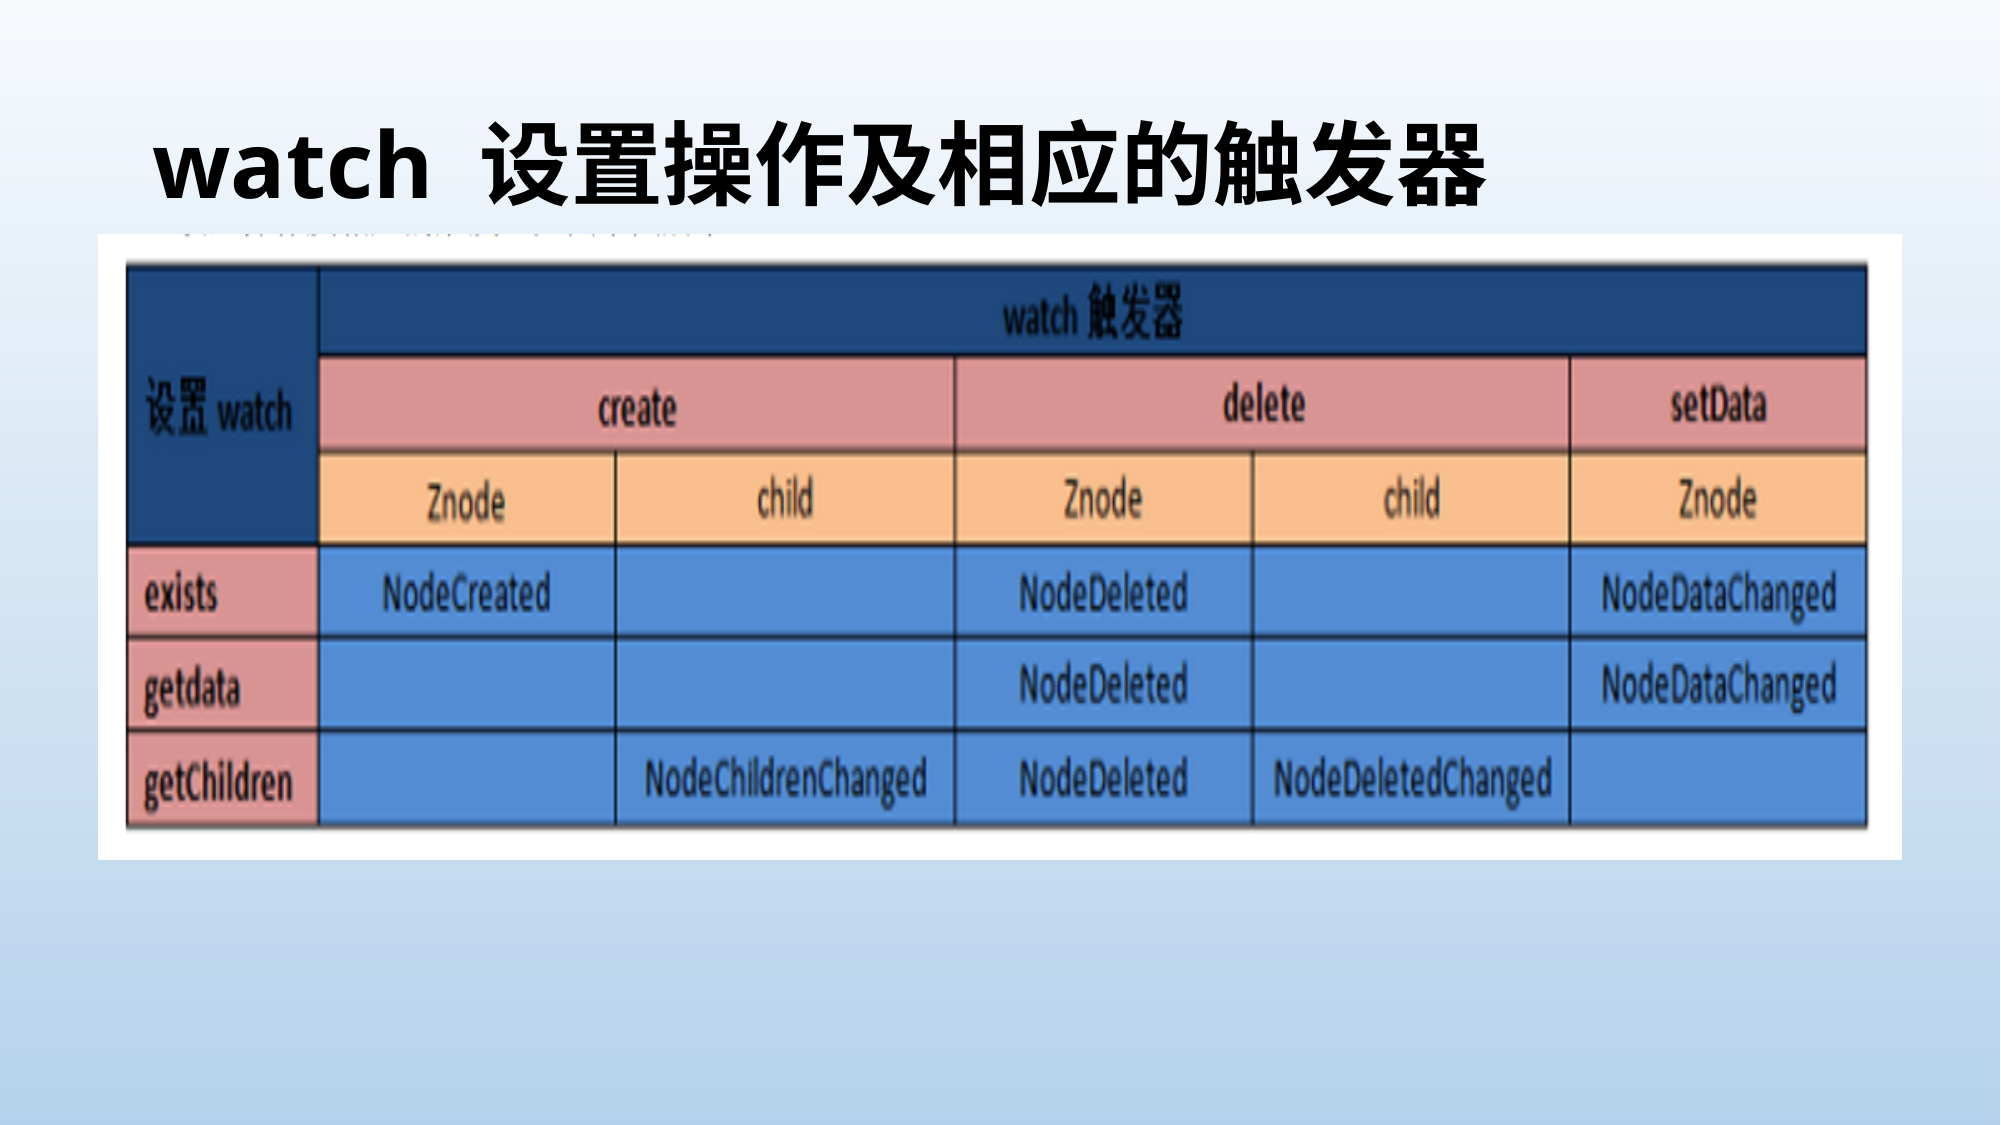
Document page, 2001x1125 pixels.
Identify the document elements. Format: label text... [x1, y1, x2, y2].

title watch 设置操作及相应的触发器 [137, 59, 1863, 234]
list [97, 234, 1902, 860]
